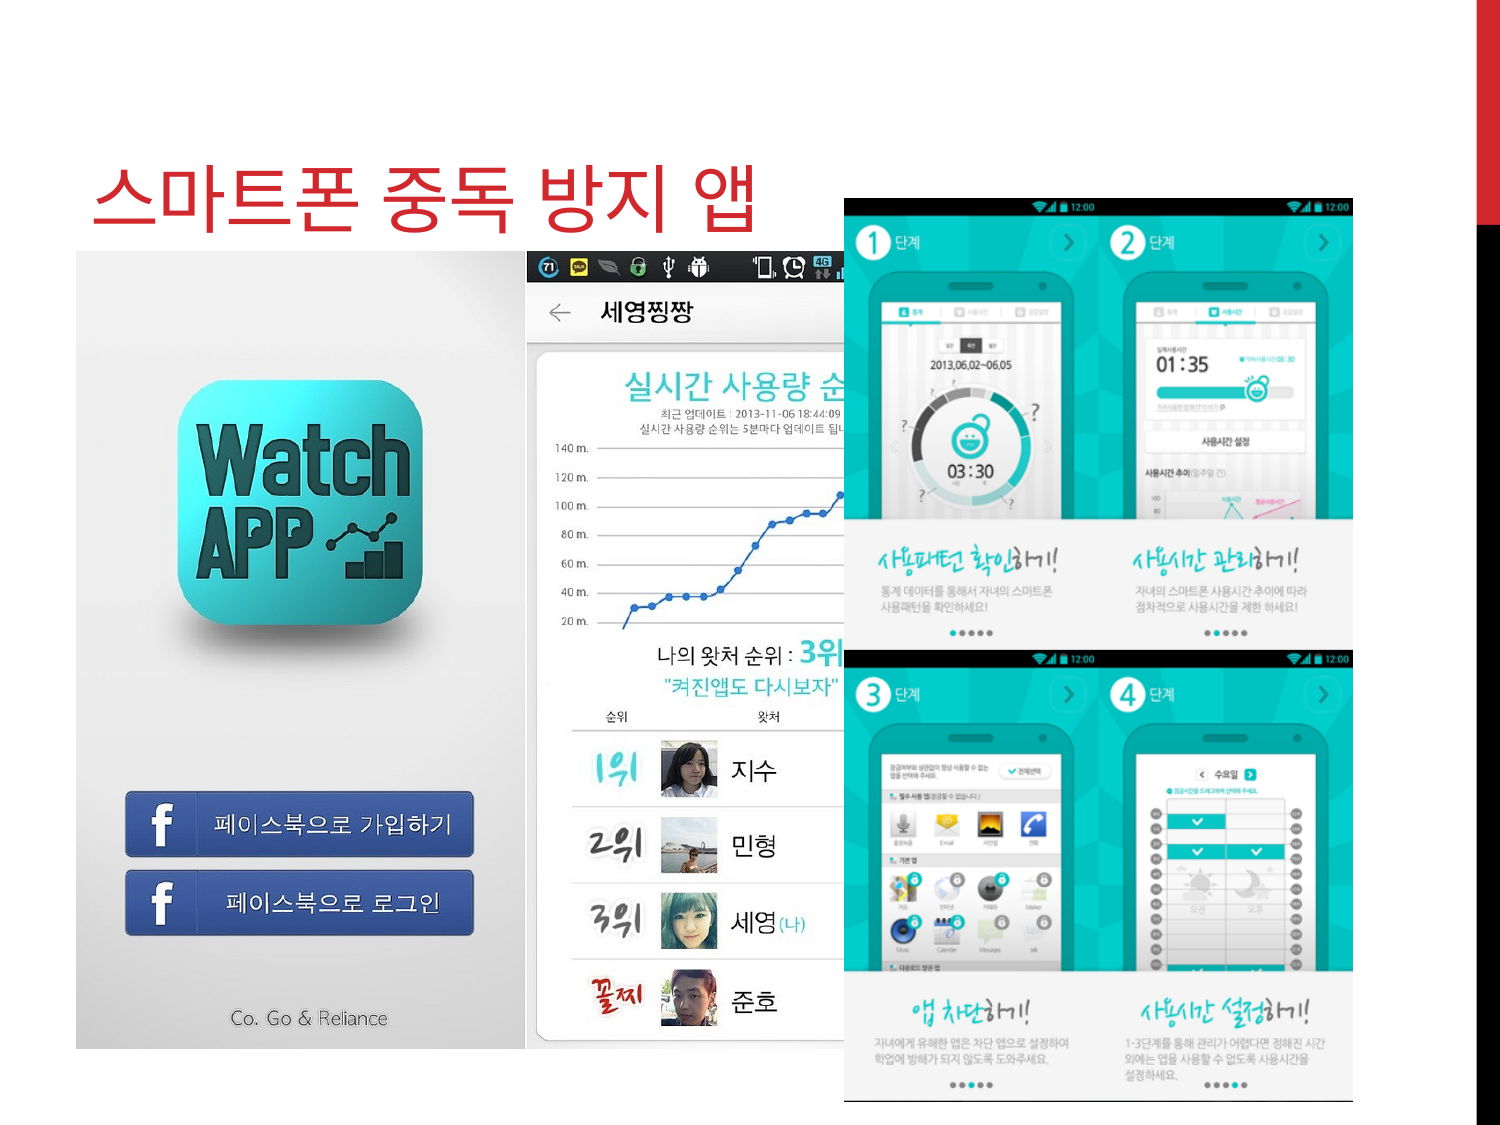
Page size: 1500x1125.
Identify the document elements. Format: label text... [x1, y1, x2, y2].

title 스마트폰 중독 방지 앱 [75, 25, 1025, 250]
picture [76, 197, 1353, 1102]
